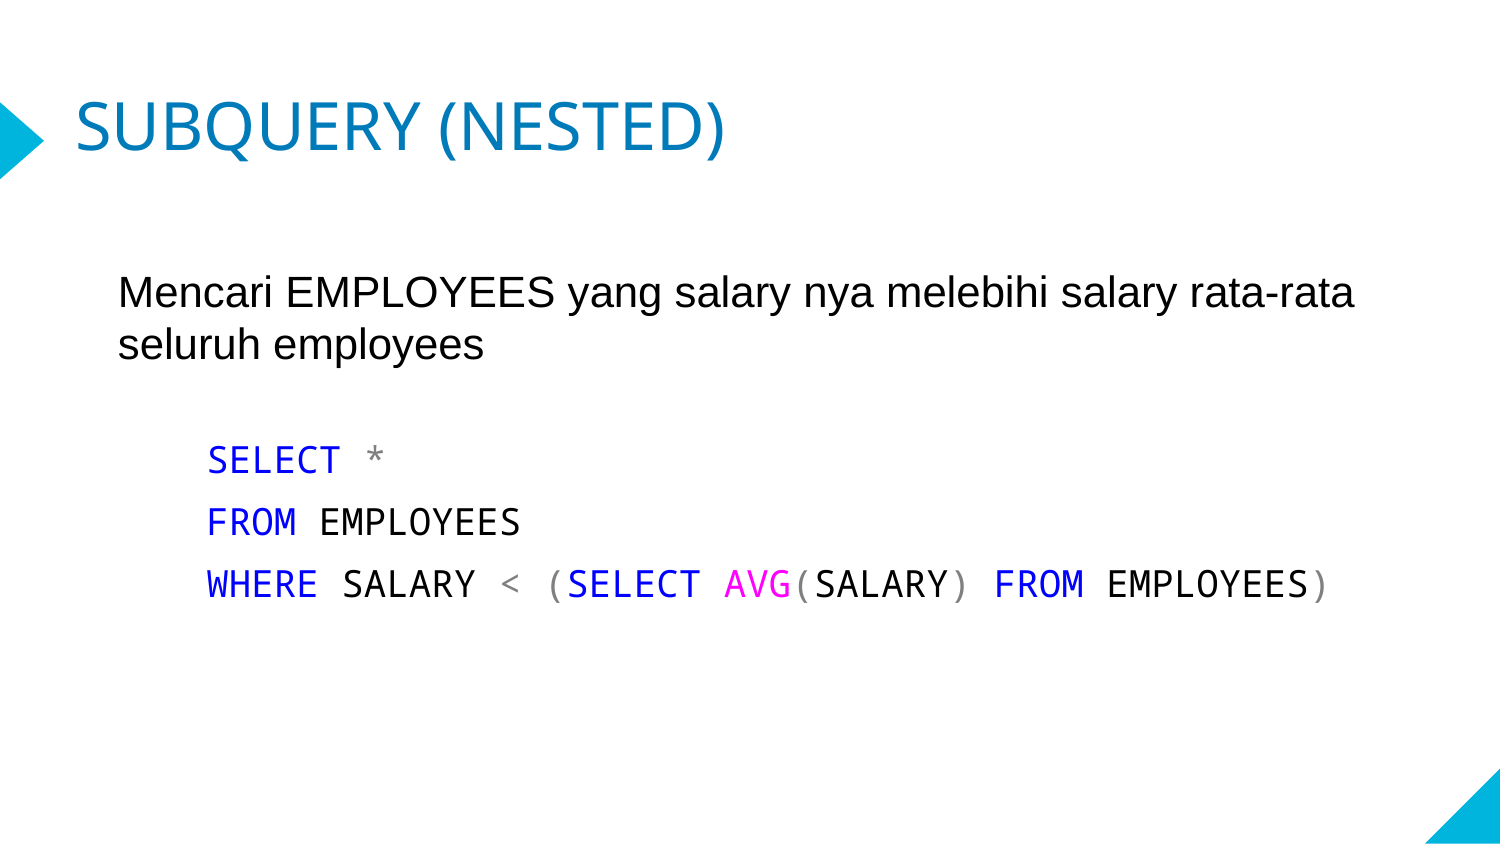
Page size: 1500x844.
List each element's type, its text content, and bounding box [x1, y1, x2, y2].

text_box Mencari EMPLOYEES yang salary nya melebihi salary rata-rata seluruh employees [103, 256, 1397, 376]
title SUBQUERY (NESTED) [75, 99, 1001, 277]
list SELECT * FROM EMPLOYEES WHERE SALARY < (SELECT AVG(SALARY) FROM EMPLOYEES) [206, 431, 1500, 758]
